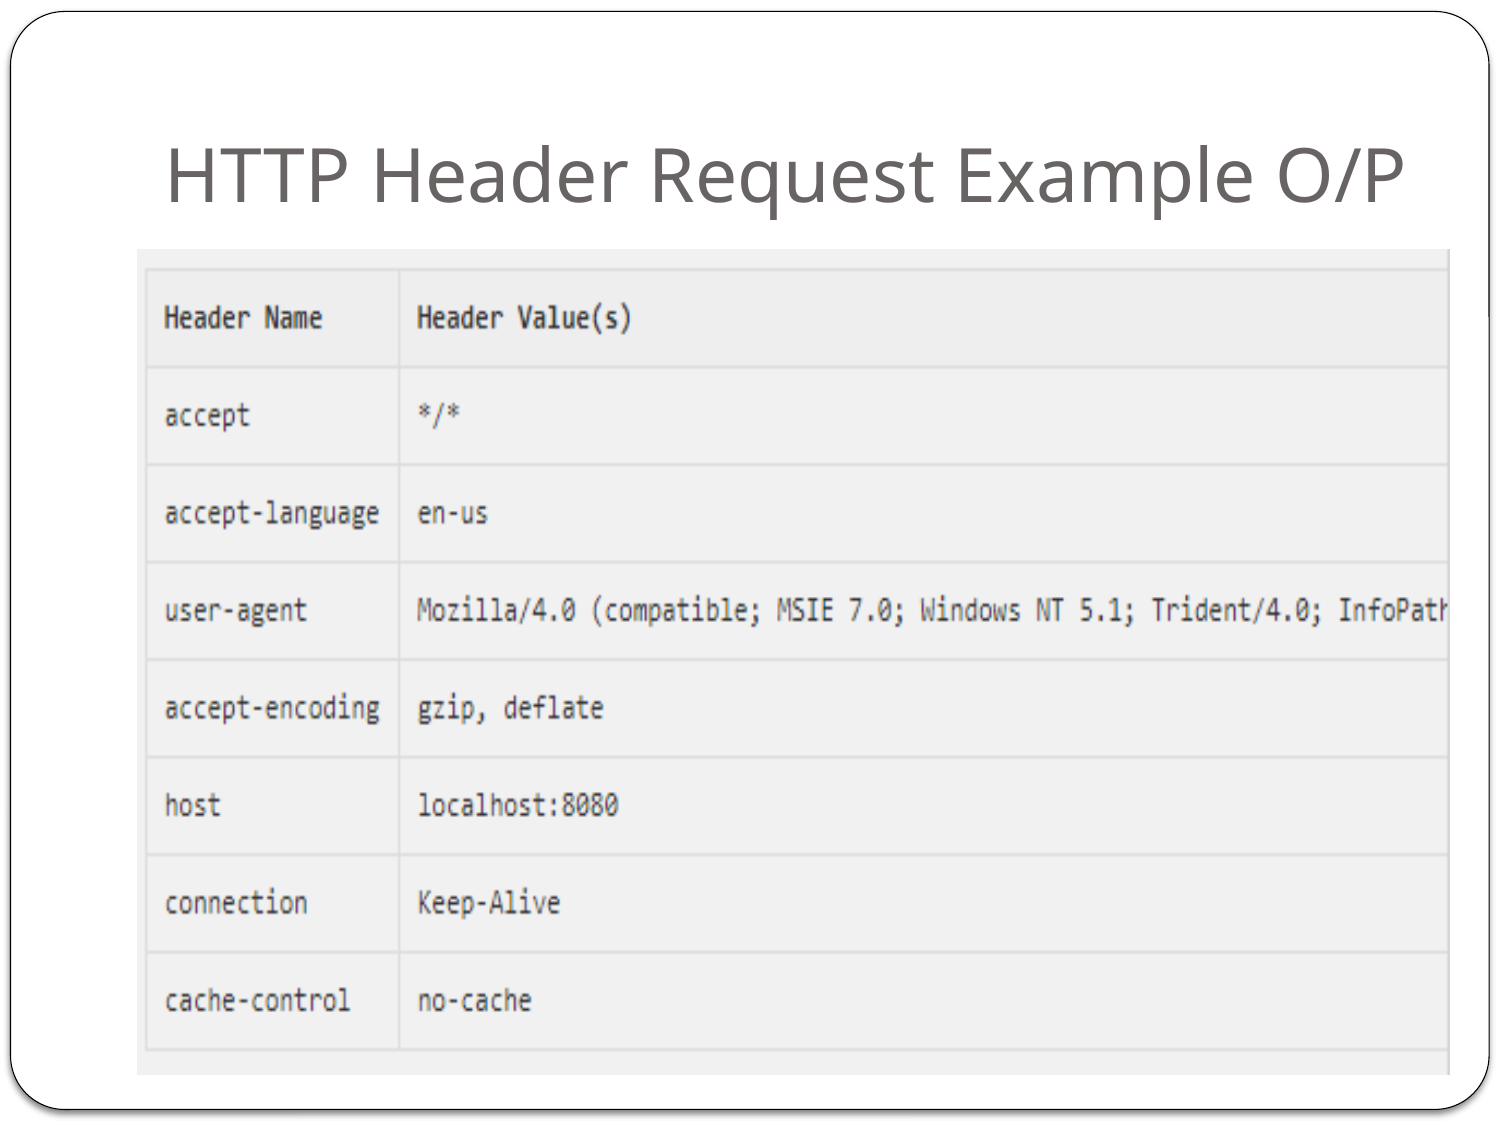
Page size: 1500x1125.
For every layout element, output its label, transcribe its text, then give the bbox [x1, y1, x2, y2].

title HTTP Header Request Example O/P [150, 45, 1425, 233]
picture [137, 249, 1451, 1076]
